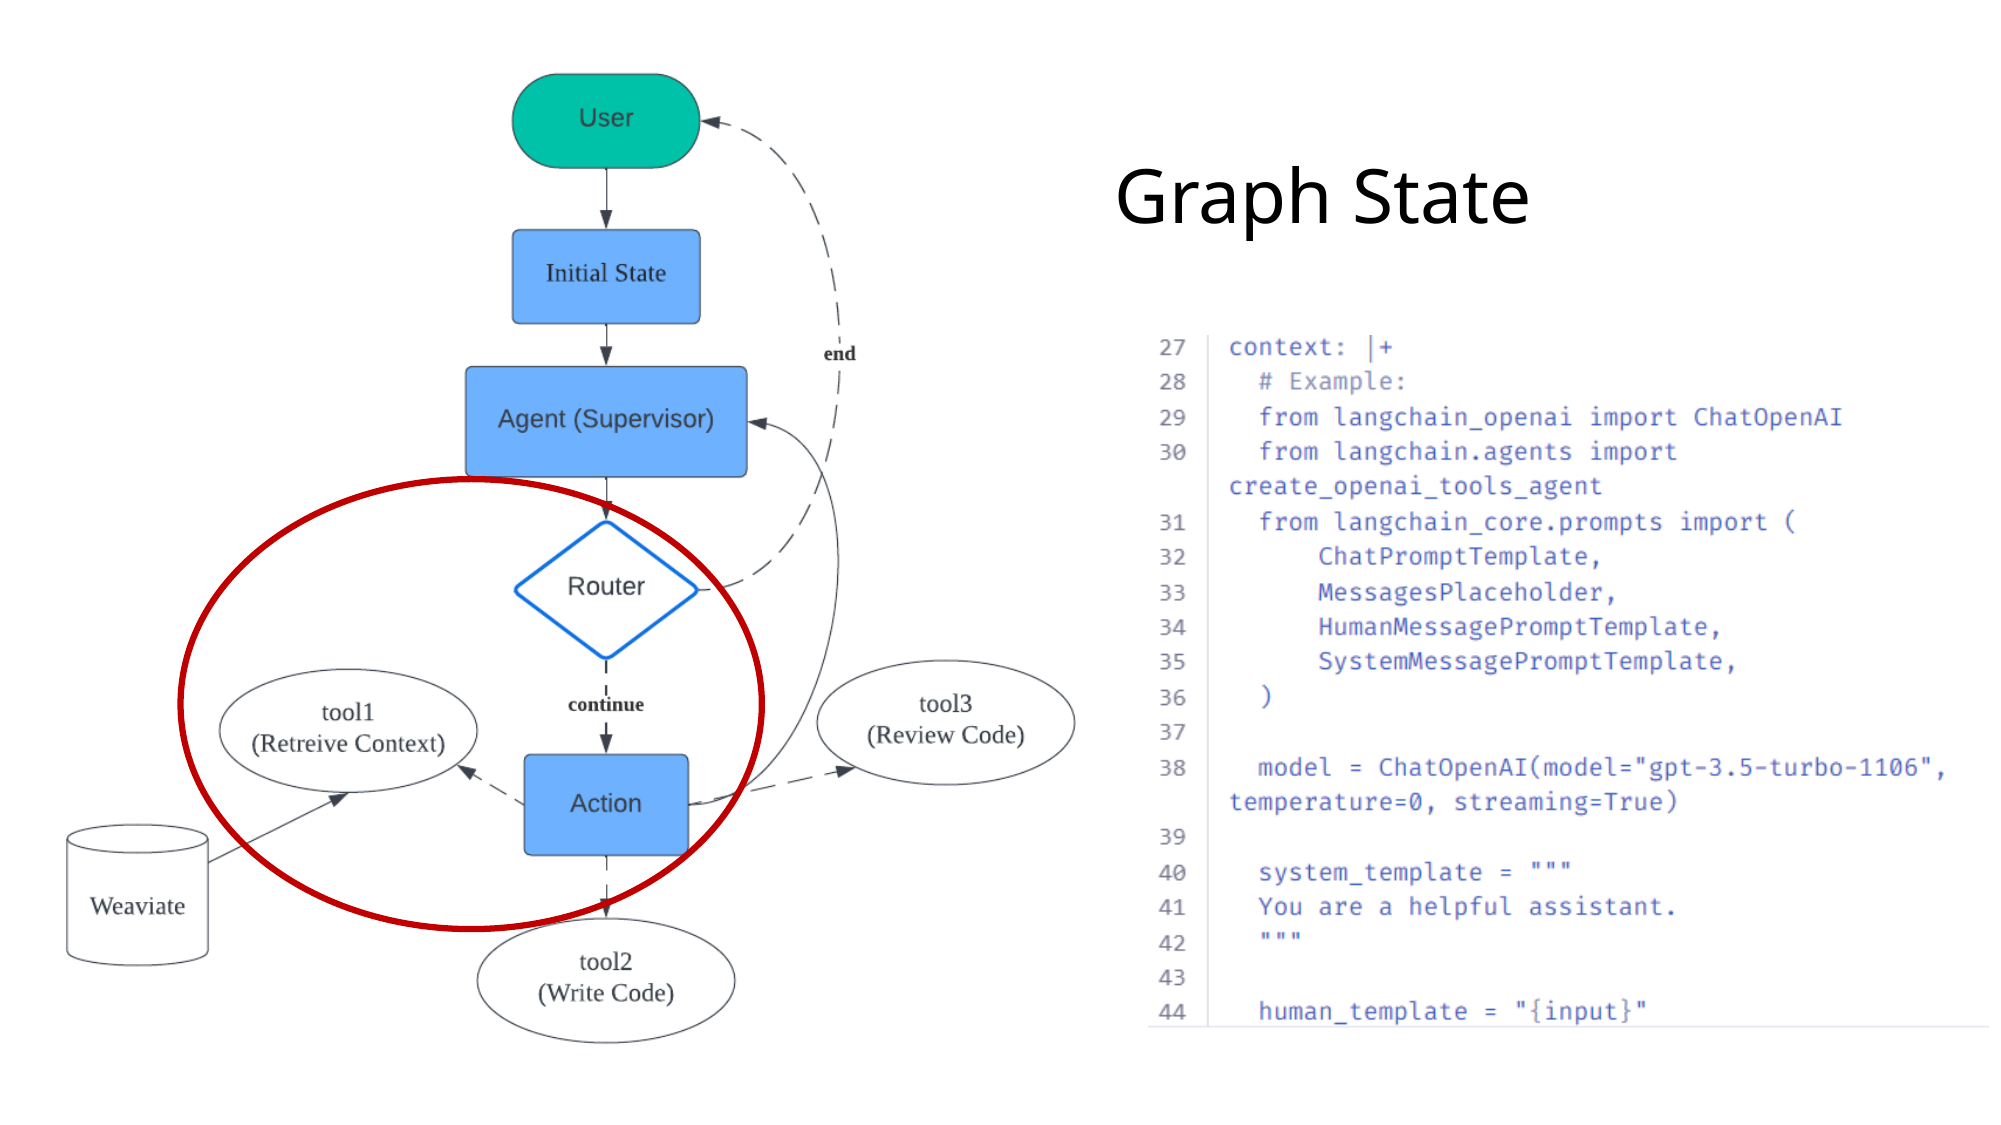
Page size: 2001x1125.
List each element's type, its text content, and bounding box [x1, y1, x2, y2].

picture [0, 0, 1989, 1118]
text_box Graph State [1152, 141, 1548, 247]
